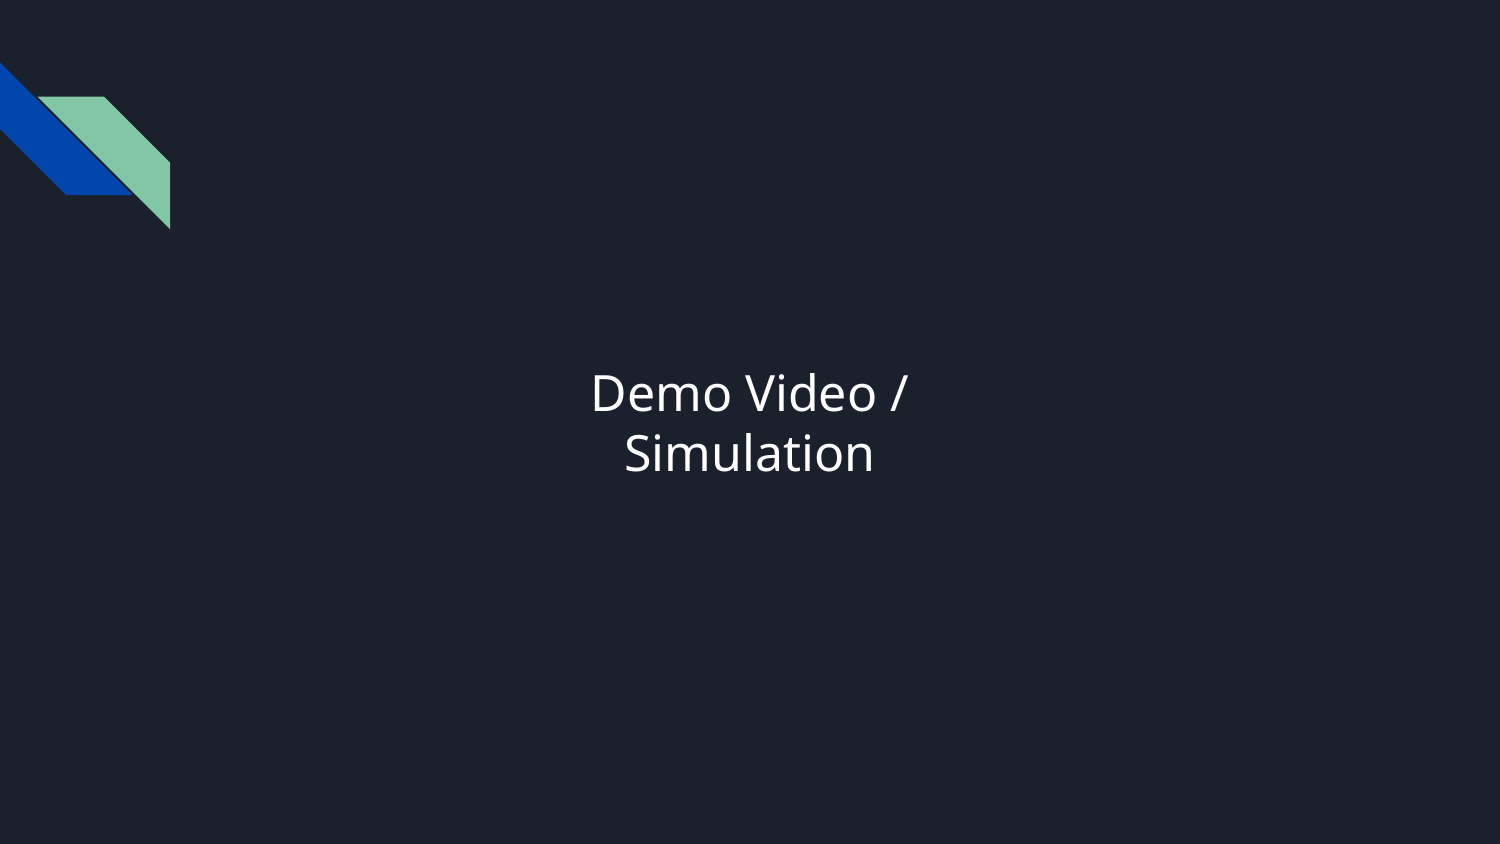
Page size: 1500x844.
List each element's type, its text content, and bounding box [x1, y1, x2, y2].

text_box Demo Video / Simulation [503, 175, 996, 668]
